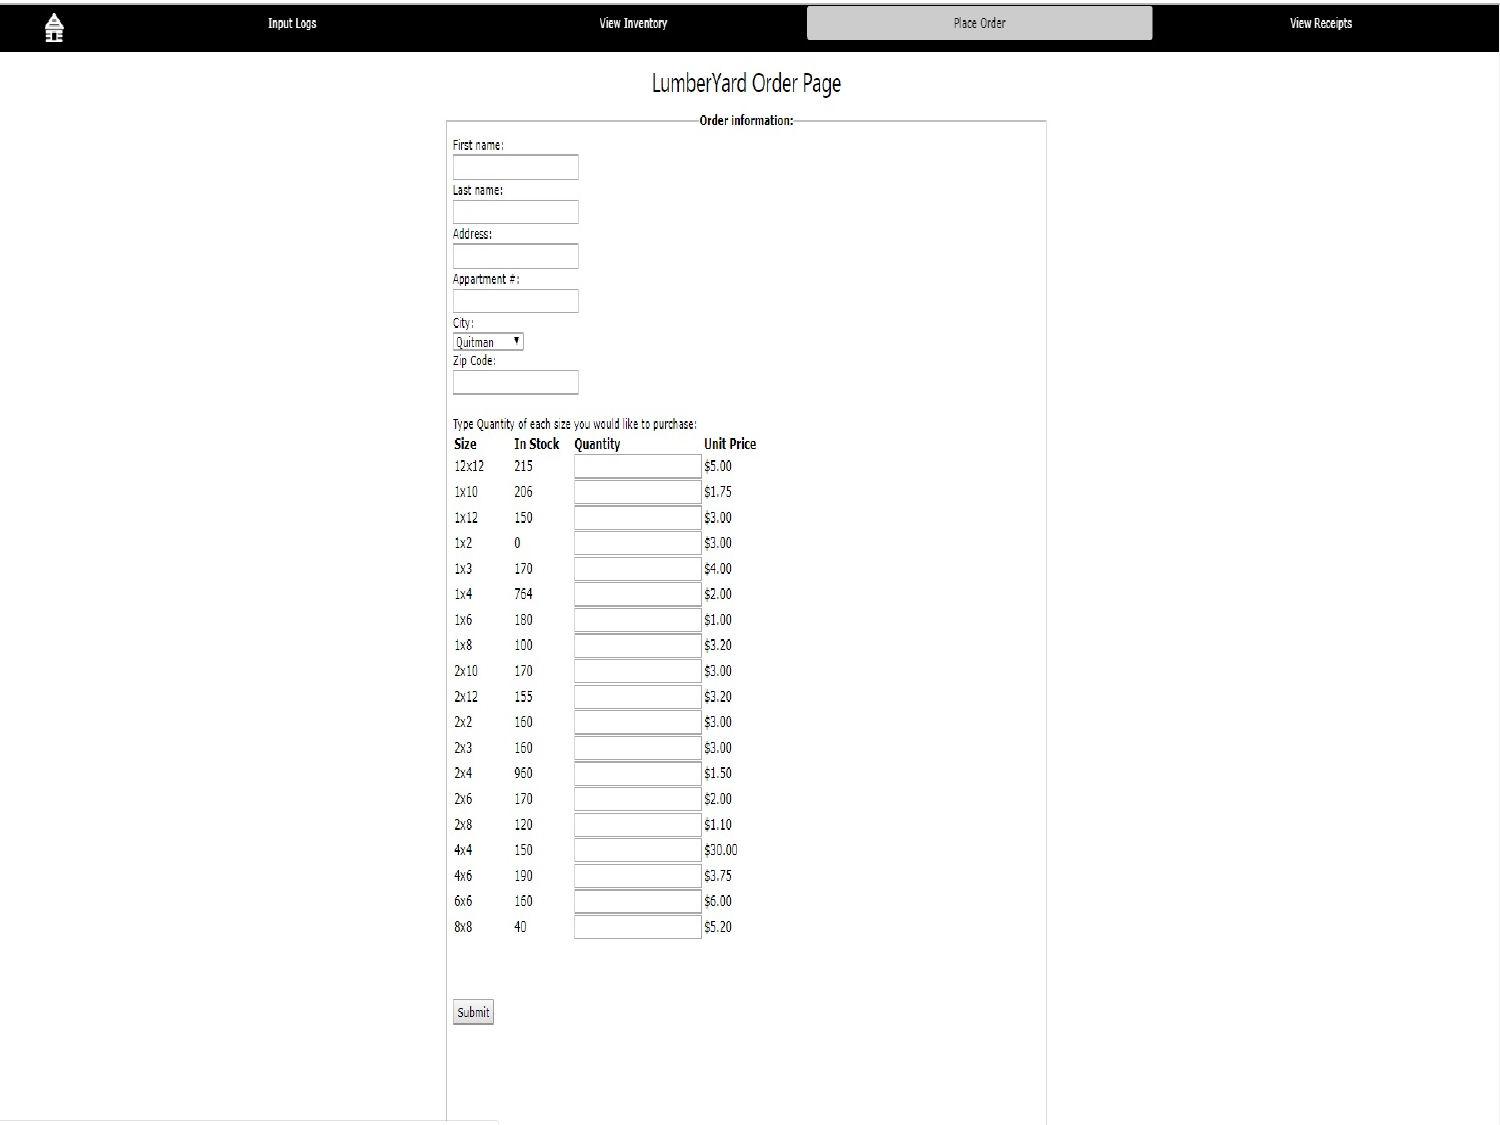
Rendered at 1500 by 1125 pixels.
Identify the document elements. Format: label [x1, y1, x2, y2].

list [0, 0, 1500, 1125]
